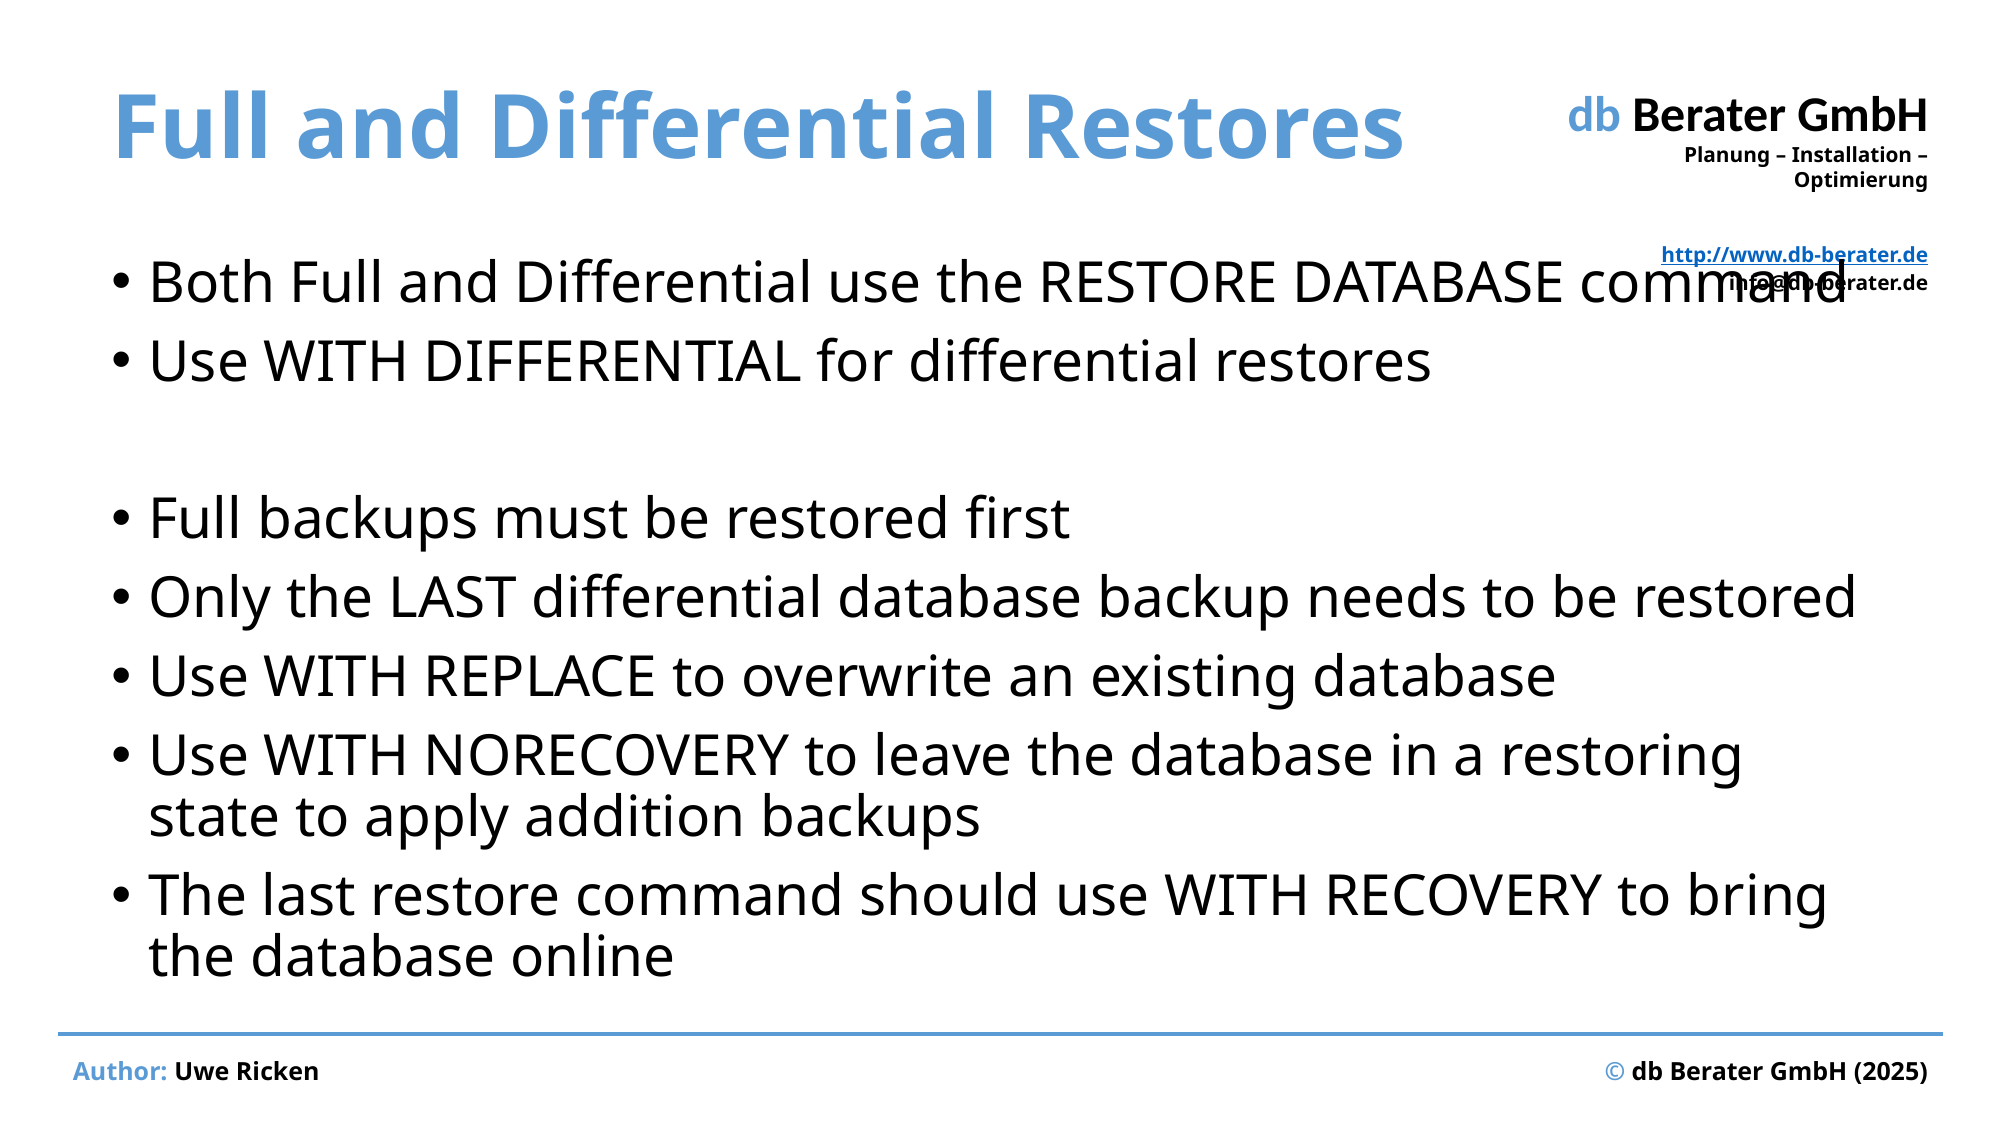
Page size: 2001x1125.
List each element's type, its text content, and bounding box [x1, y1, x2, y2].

title Full and Differential Restores [99, 42, 1898, 216]
list Both Full and Differential use the RESTORE DATABASE command Use WITH DIFFERENTIAL for differential restores Full backups must be restored first Only the LAST differential database backup needs to be restored Use WITH REPLACE to overwrite an existing database Use WITH NORECOVERY to leave the database in a restoring state to apply addition backups The last restore command should use WITH RECOVERY to bring the database online [99, 247, 1900, 1004]
